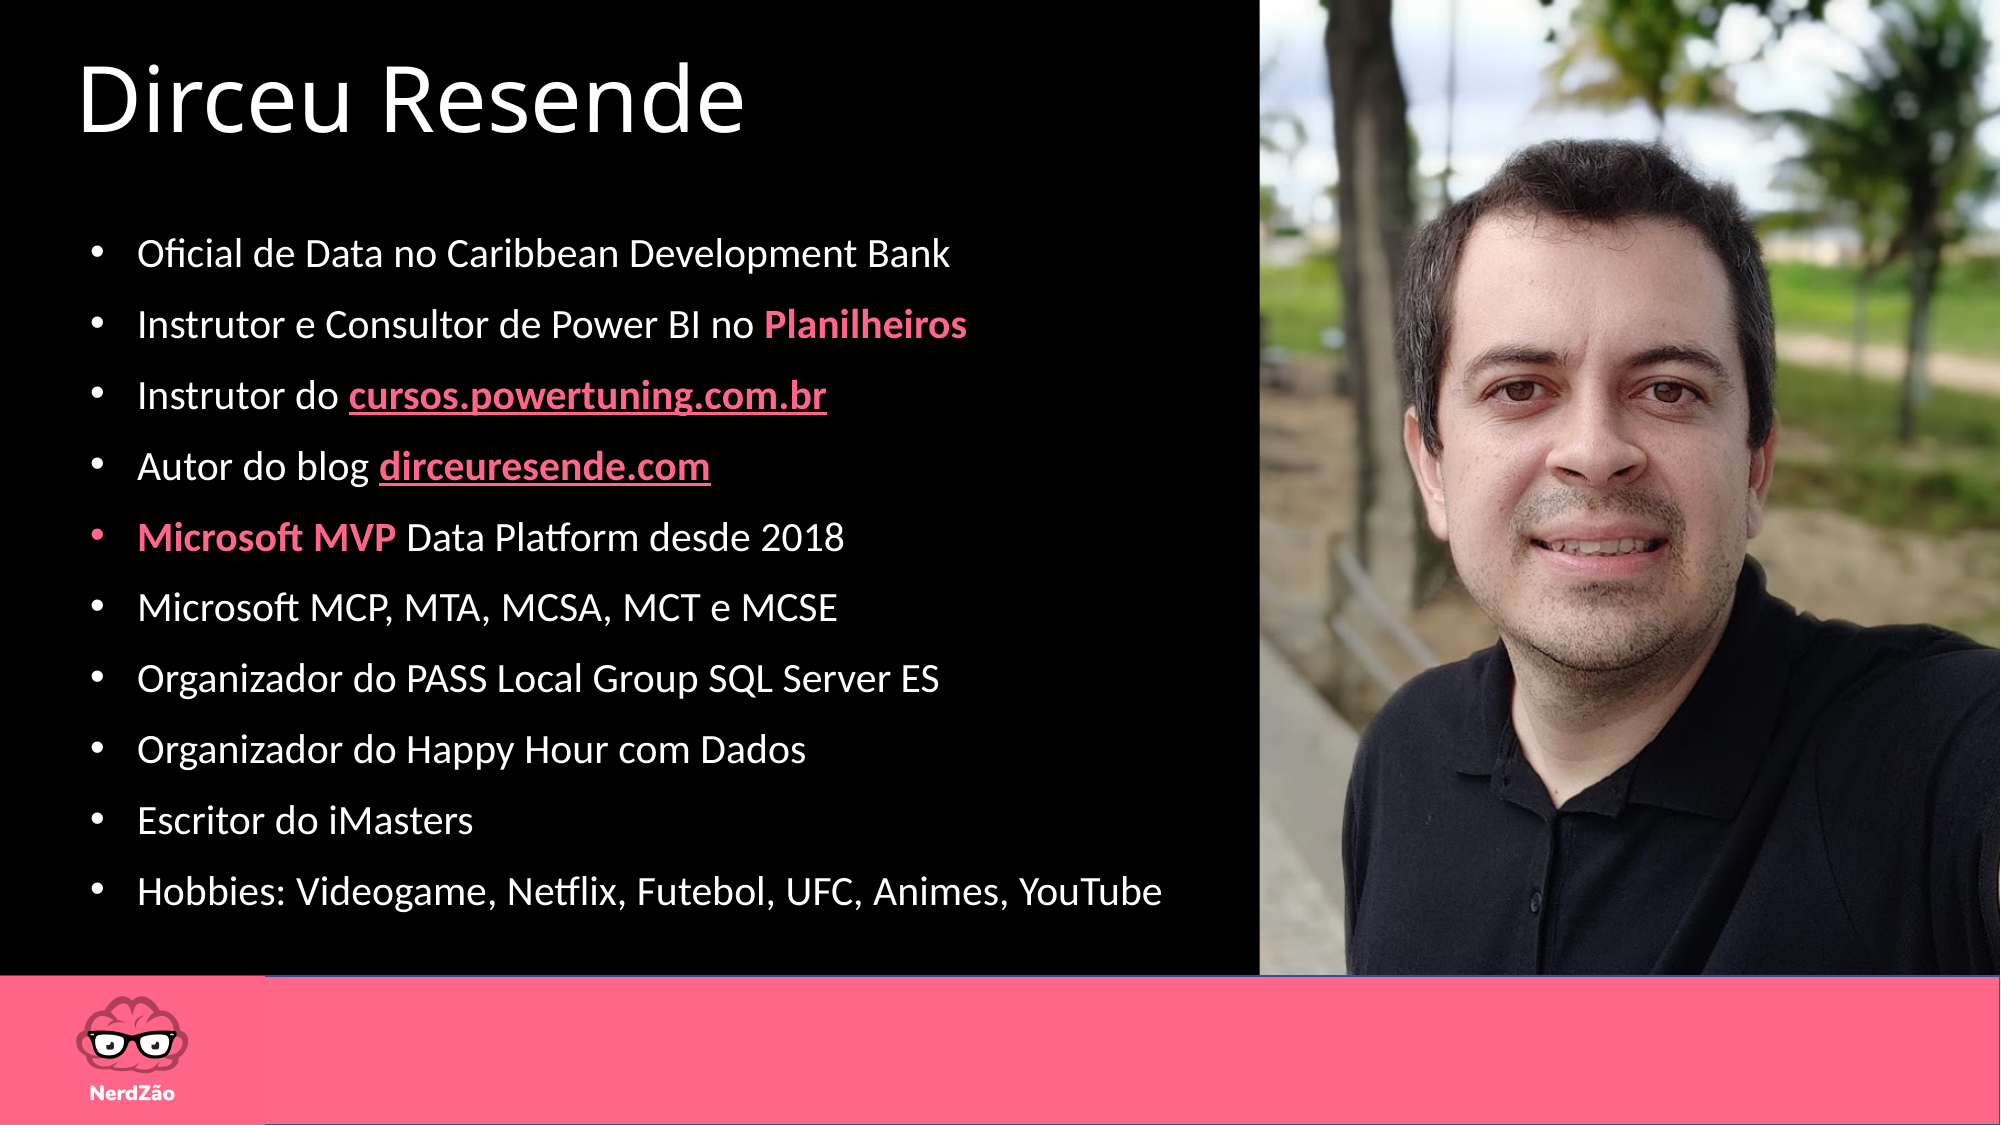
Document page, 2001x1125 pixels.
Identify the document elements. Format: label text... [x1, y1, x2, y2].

text_box Dirceu Resende [60, 23, 1075, 181]
text_box [0, 975, 2000, 1125]
text_box Oficial de Data no Caribbean Development Bank Instrutor e Consultor de Power BI no Planilheiros Instrutor do cursos.powertuning.com.br Autor do blog dirceuresende.com Microsoft MVP Data Platform desde 2018 Microsoft MCP, MTA, MCSA, MCT e MCSE Organizador do PASS Local Group SQL Server ES Organizador do Happy Hour com Dados Escritor do iMasters Hobbies: Videogame, Netflix, Futebol, UFC, Animes, YouTube [75, 218, 1196, 792]
picture [1259, 0, 2000, 977]
picture [0, 976, 265, 1125]
